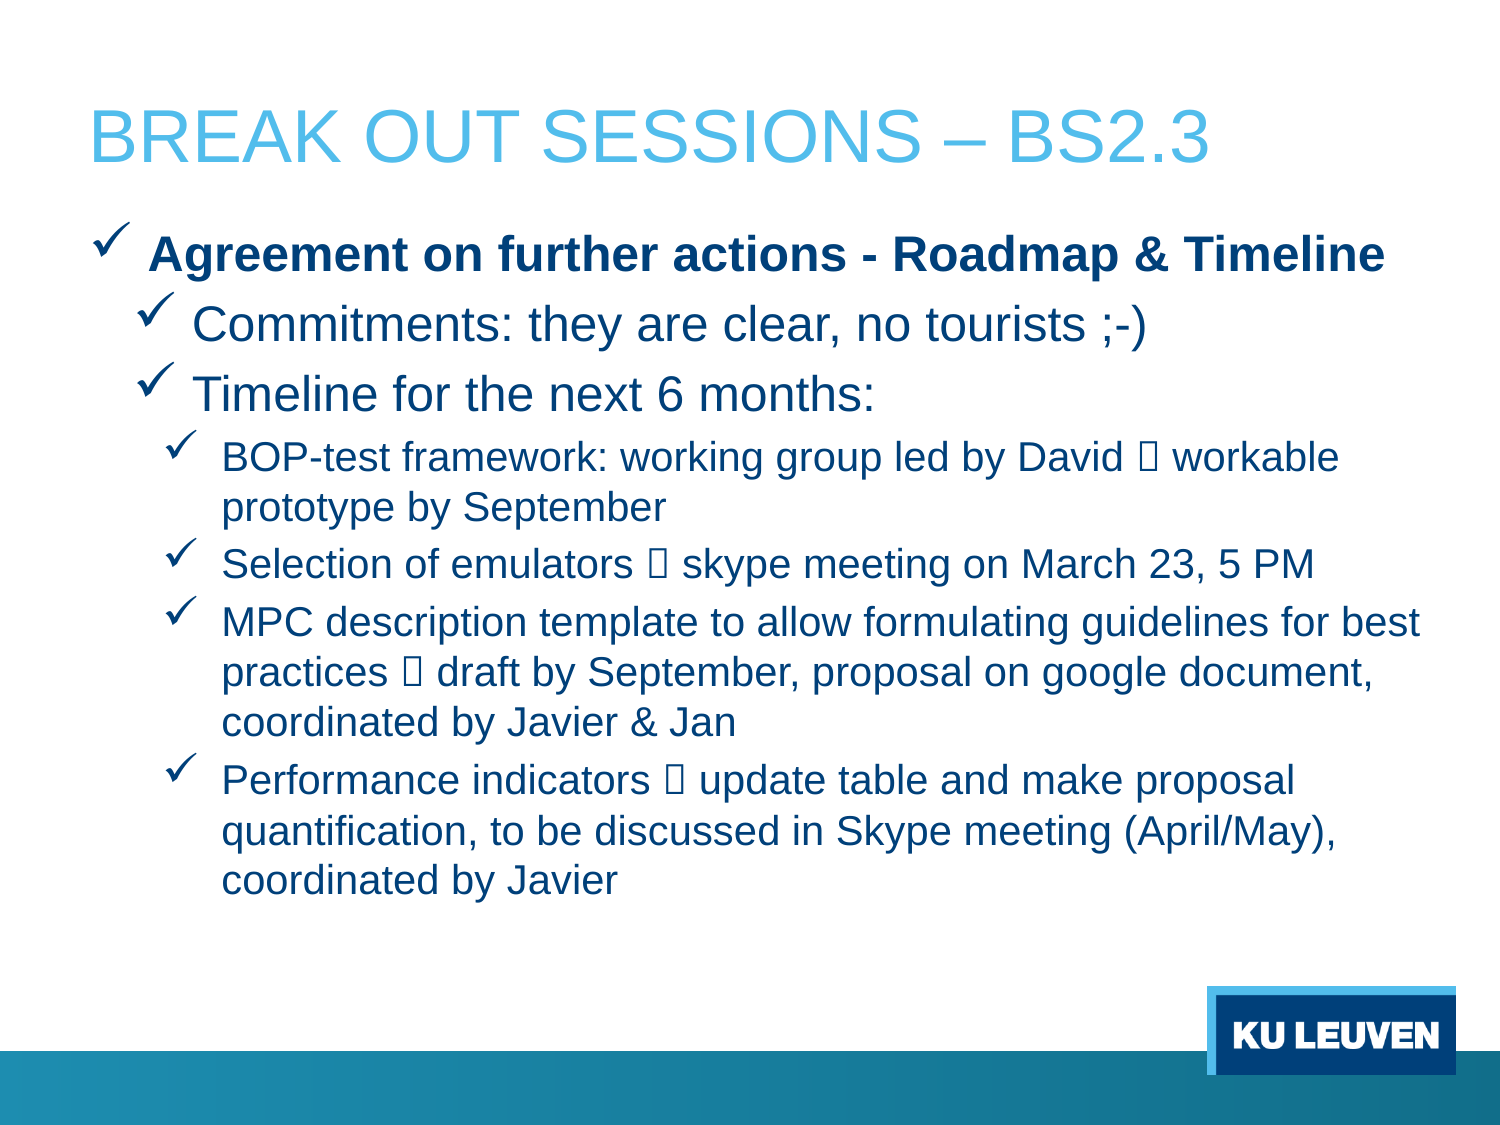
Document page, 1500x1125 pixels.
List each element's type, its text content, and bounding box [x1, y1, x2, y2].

list Agreement on further actions - Roadmap & Timeline Commitments: they are clear, no tourists ;-) Timeline for the next 6 months: BOP-test framework: working group led by David  workable prototype by September Selection of emulators  skype meeting on March 23, 5 PM MPC description template to allow formulating guidelines for best practices  draft by September, proposal on google document, coordinated by Javier & Jan Performance indicators  update table and make proposal quantification, to be discussed in Skype meeting (April/May), coordinated by Javier [88, 221, 1456, 585]
picture [1207, 986, 1456, 1075]
title BREAK OUT SESSIONS – BS2.3 [88, 29, 1456, 178]
